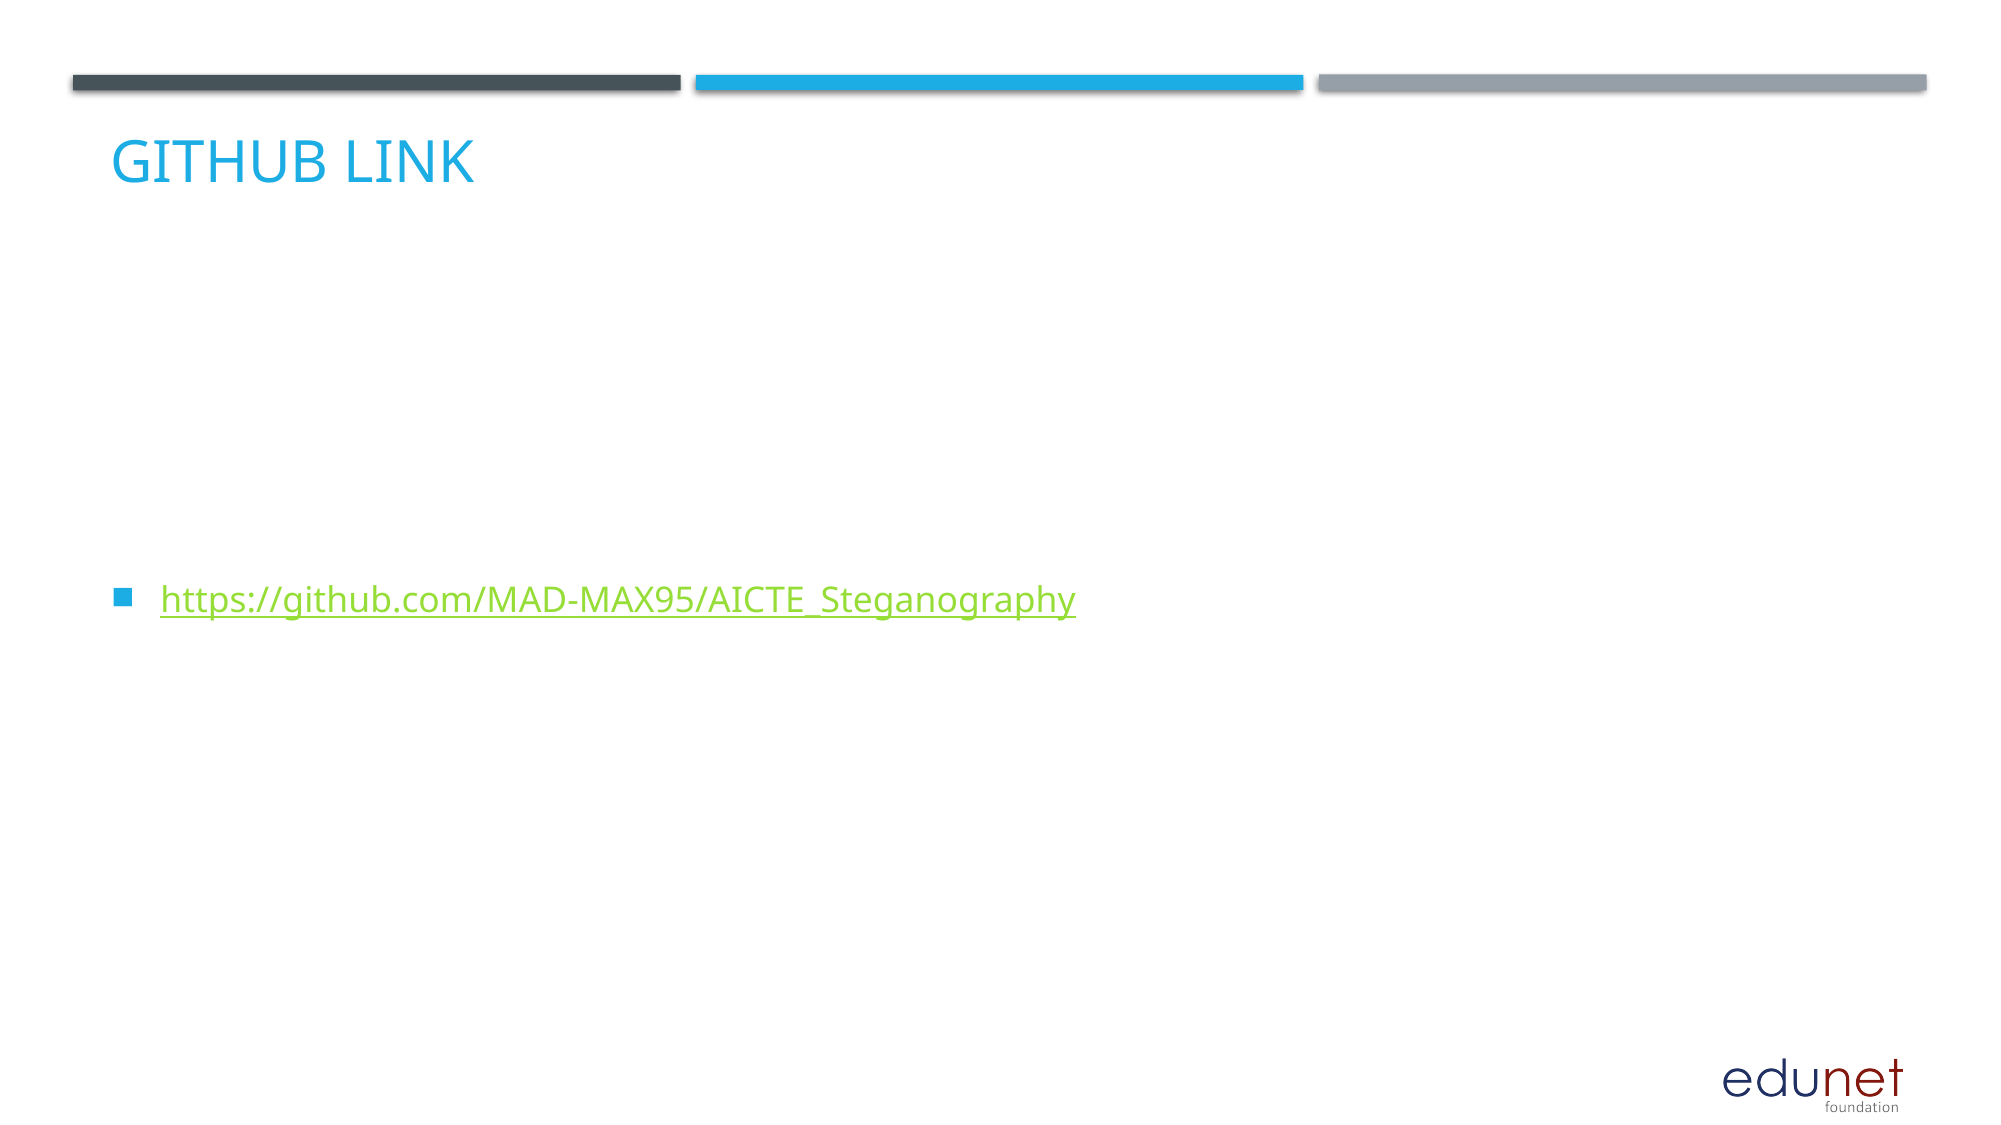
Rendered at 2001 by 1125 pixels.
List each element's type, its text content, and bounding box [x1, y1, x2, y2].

list https://github.com/MAD-MAX95/AICTE_Steganography [95, 215, 1905, 983]
title GitHub Link [95, 115, 1905, 203]
picture [1719, 1056, 1905, 1116]
